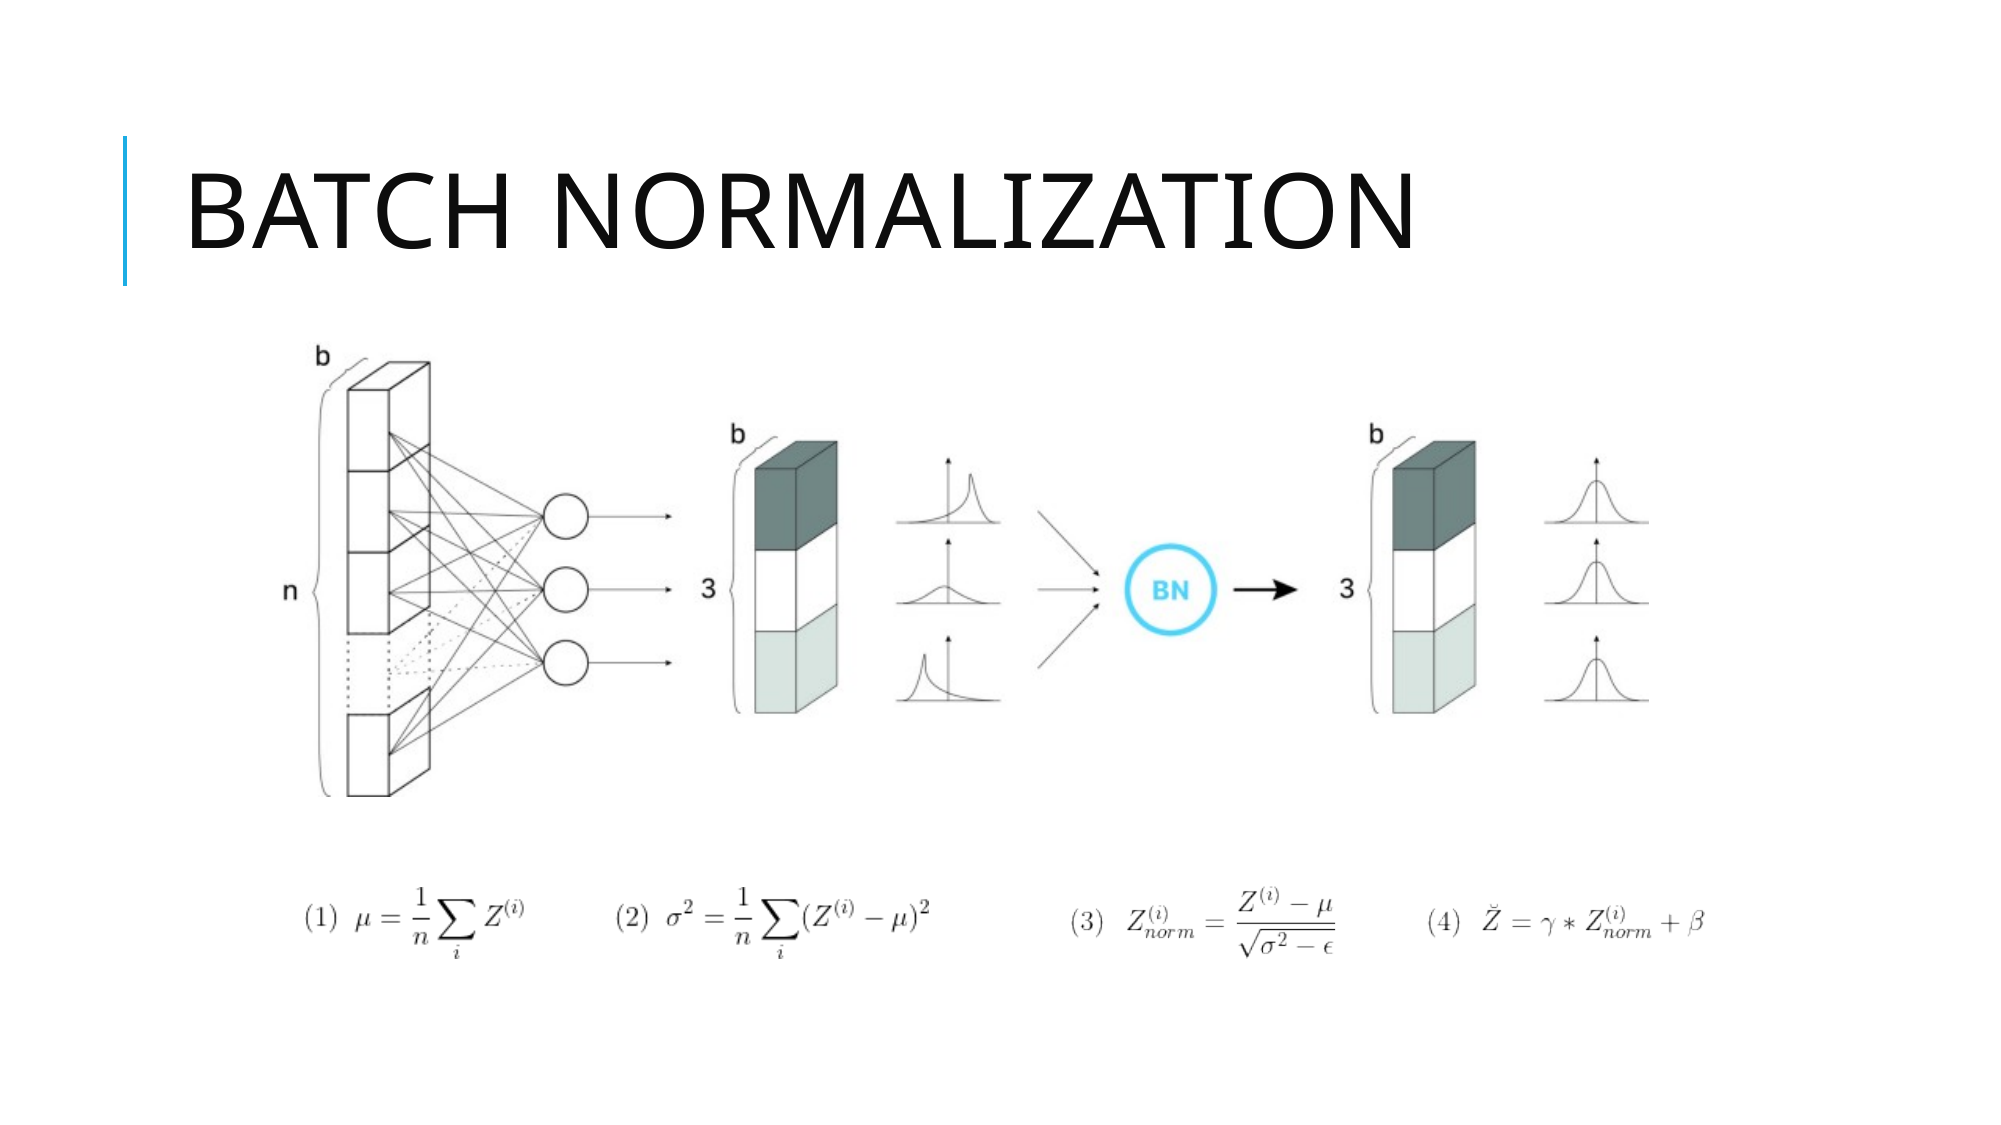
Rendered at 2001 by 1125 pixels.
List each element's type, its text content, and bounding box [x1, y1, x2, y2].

picture [281, 341, 1650, 797]
title Batch Normalization [168, 96, 1763, 342]
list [304, 886, 929, 960]
picture [1071, 885, 1705, 960]
